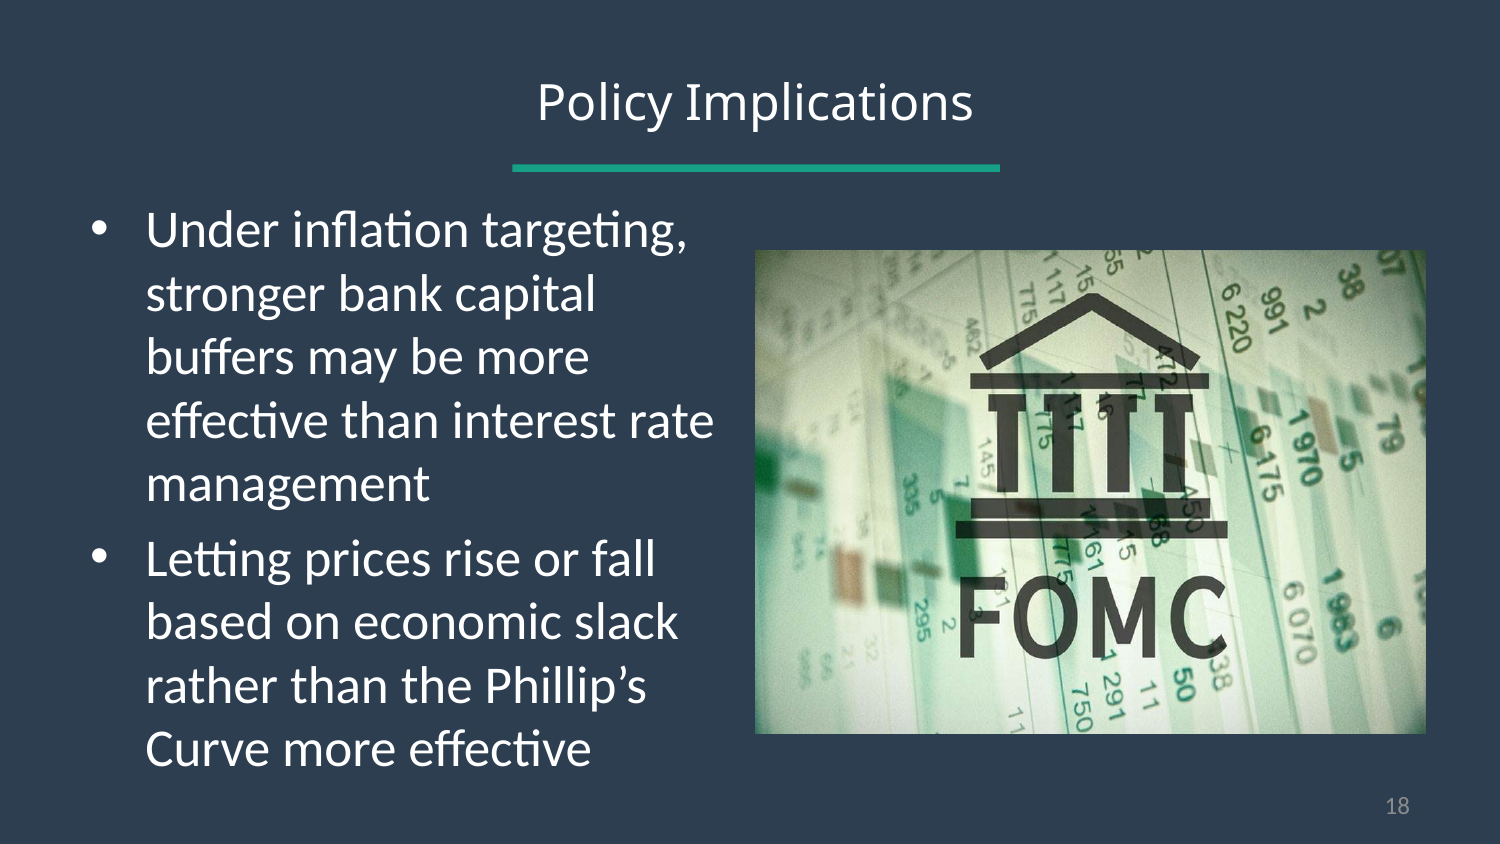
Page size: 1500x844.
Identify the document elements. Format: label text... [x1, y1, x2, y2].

picture [755, 250, 1426, 734]
slide_number 18 [1074, 782, 1425, 827]
text_box Policy Implications [536, 70, 975, 131]
text_box [510, 162, 1002, 174]
list Under inflation targeting, stronger bank capital buffers may be more effective than interest rate management Letting prices rise or fall based on economic slack rather than the Phillip’s Curve more effective [75, 187, 738, 797]
